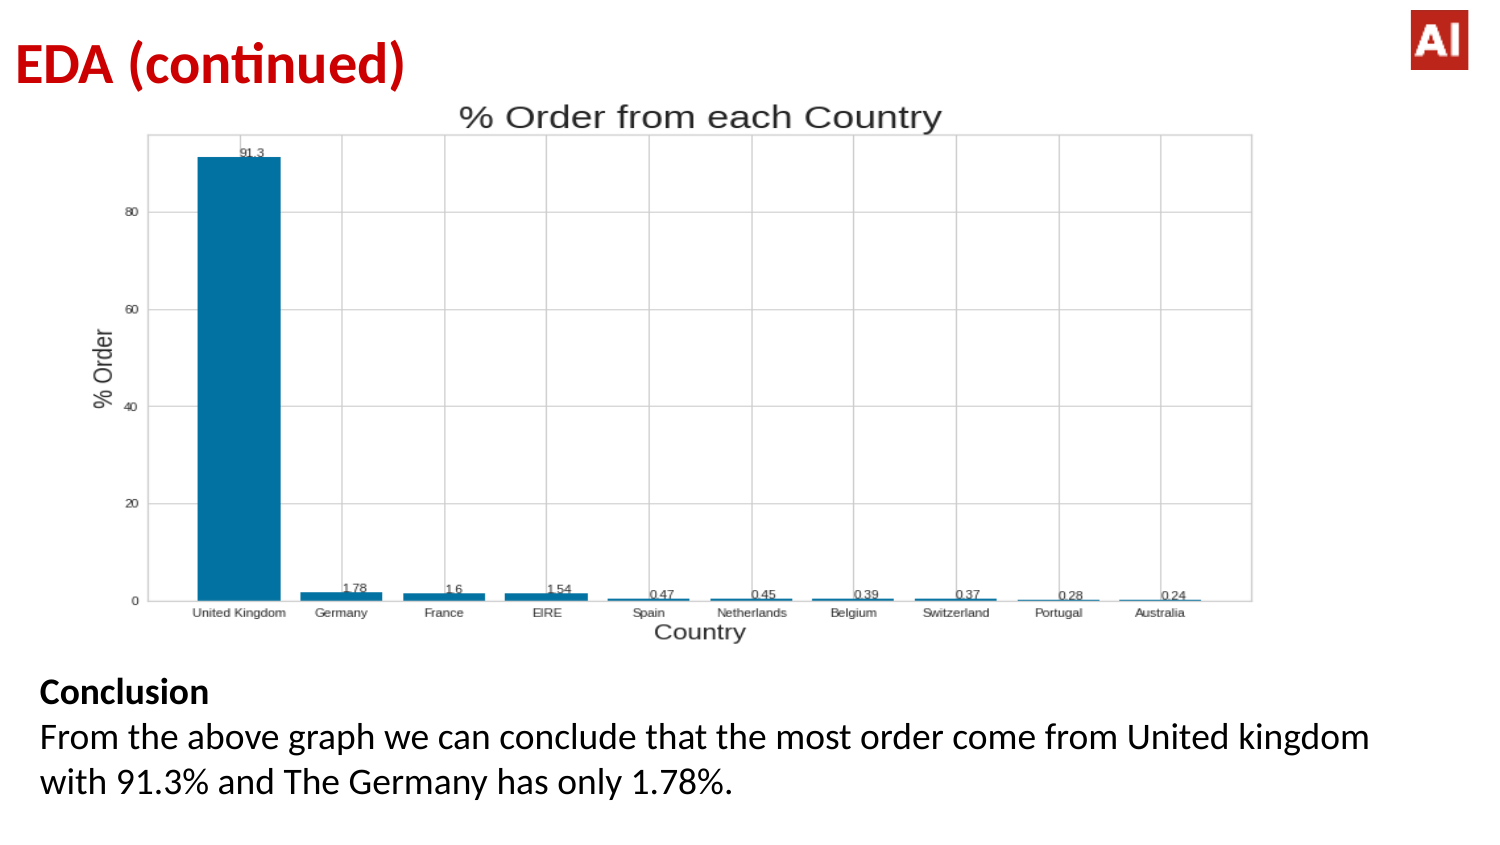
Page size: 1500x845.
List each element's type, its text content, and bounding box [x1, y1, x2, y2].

picture [1410, 10, 1469, 70]
text_box Conclusion From the above graph we can conclude that the most order come from United kingdom with 91.3% and The Germany has only 1.78%. [24, 659, 1450, 845]
picture [87, 97, 1276, 648]
title EDA (continued) [12, 0, 805, 166]
